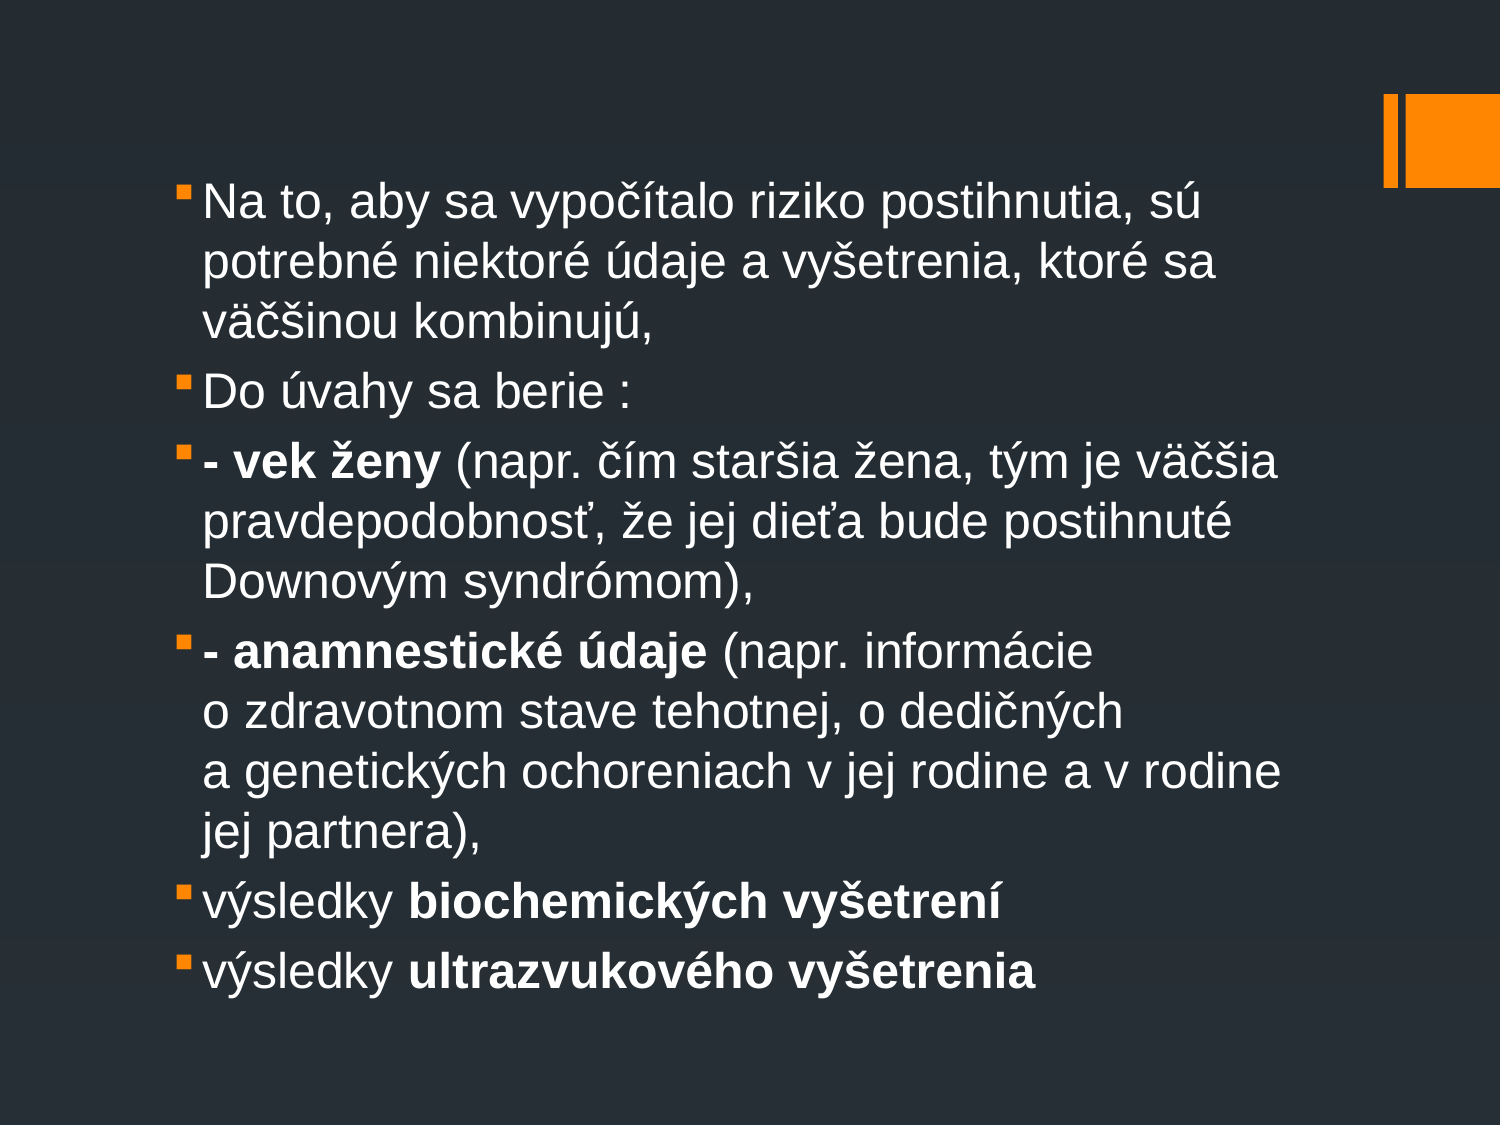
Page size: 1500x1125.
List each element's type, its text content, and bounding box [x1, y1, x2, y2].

list Na to, aby sa vypočítalo riziko postihnutia, sú potrebné niektoré údaje a vyšetrenia, ktoré sa väčšinou kombinujú, Do úvahy sa berie : - vek ženy (napr. čím staršia žena, tým je väčšia pravdepodobnosť, že jej dieťa bude postihnuté Downovým syndrómom), - anamnestické údaje (napr. informácie o zdravotnom stave tehotnej, o dedičných a genetických ochoreniach v jej rodine a v rodine jej partnera), výsledky biochemických vyšetrení výsledky ultrazvukového vyšetrenia [150, 160, 1350, 1035]
